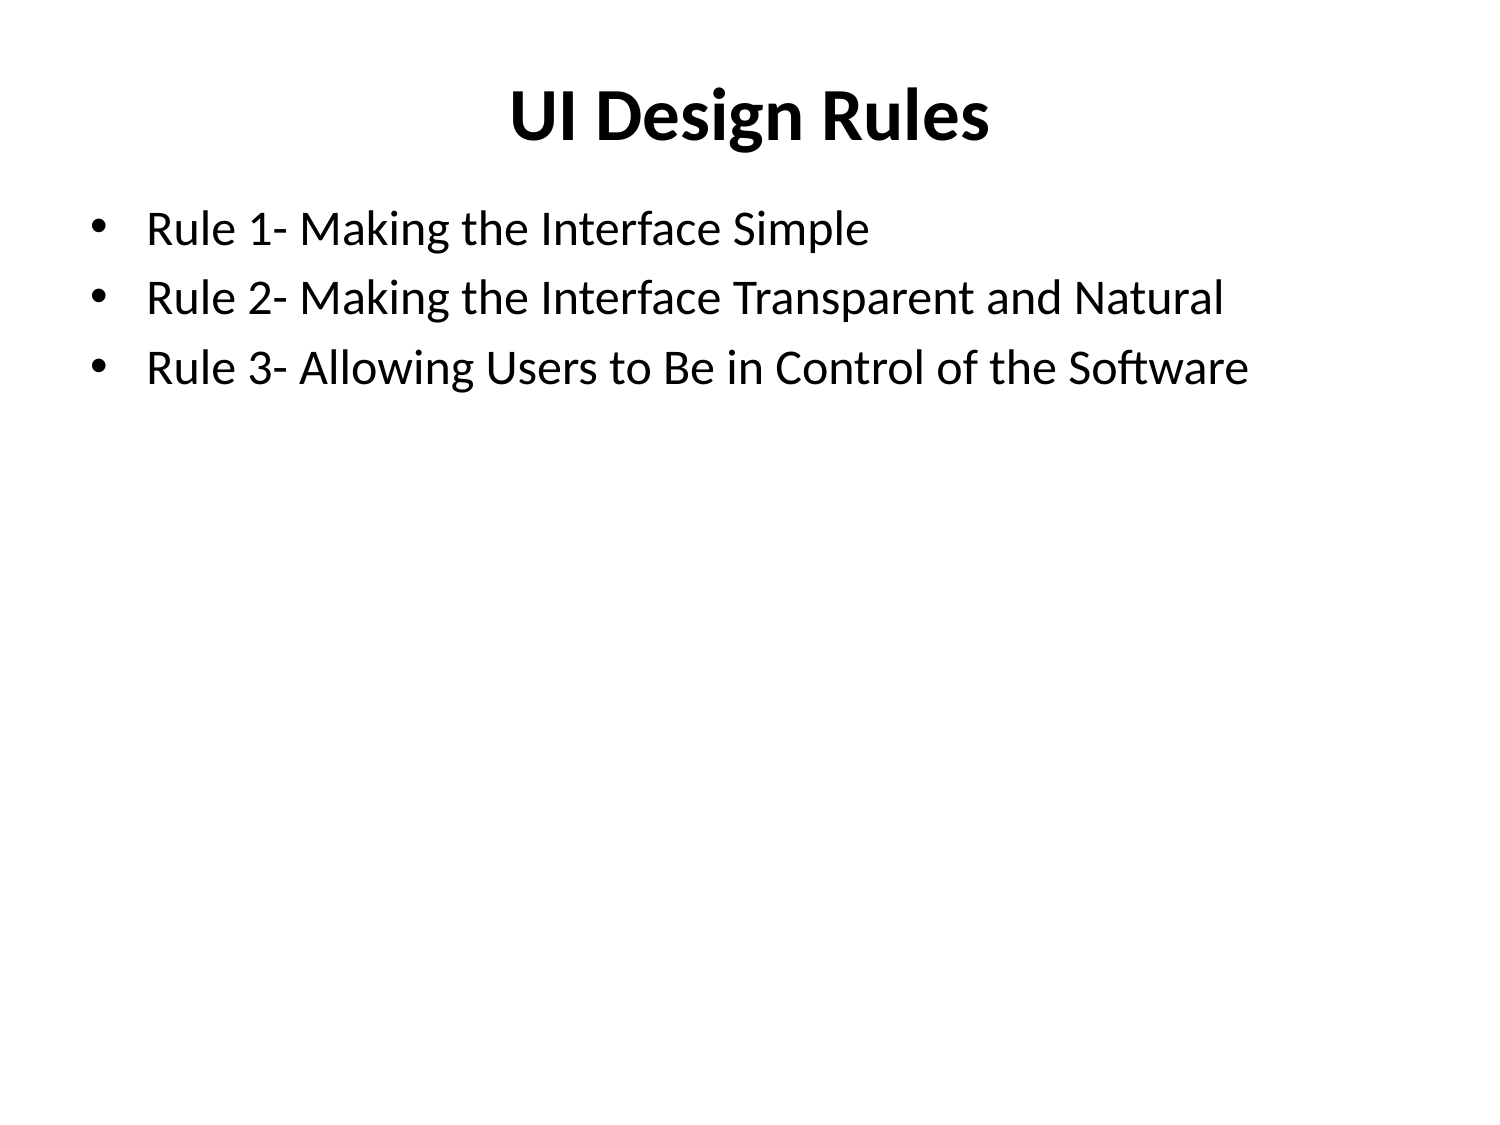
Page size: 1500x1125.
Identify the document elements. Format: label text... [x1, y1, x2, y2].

title UI Design Rules [75, 45, 1425, 175]
list Rule 1- Making the Interface Simple Rule 2- Making the Interface Transparent and Natural Rule 3- Allowing Users to Be in Control of the Software [75, 187, 1425, 1088]
